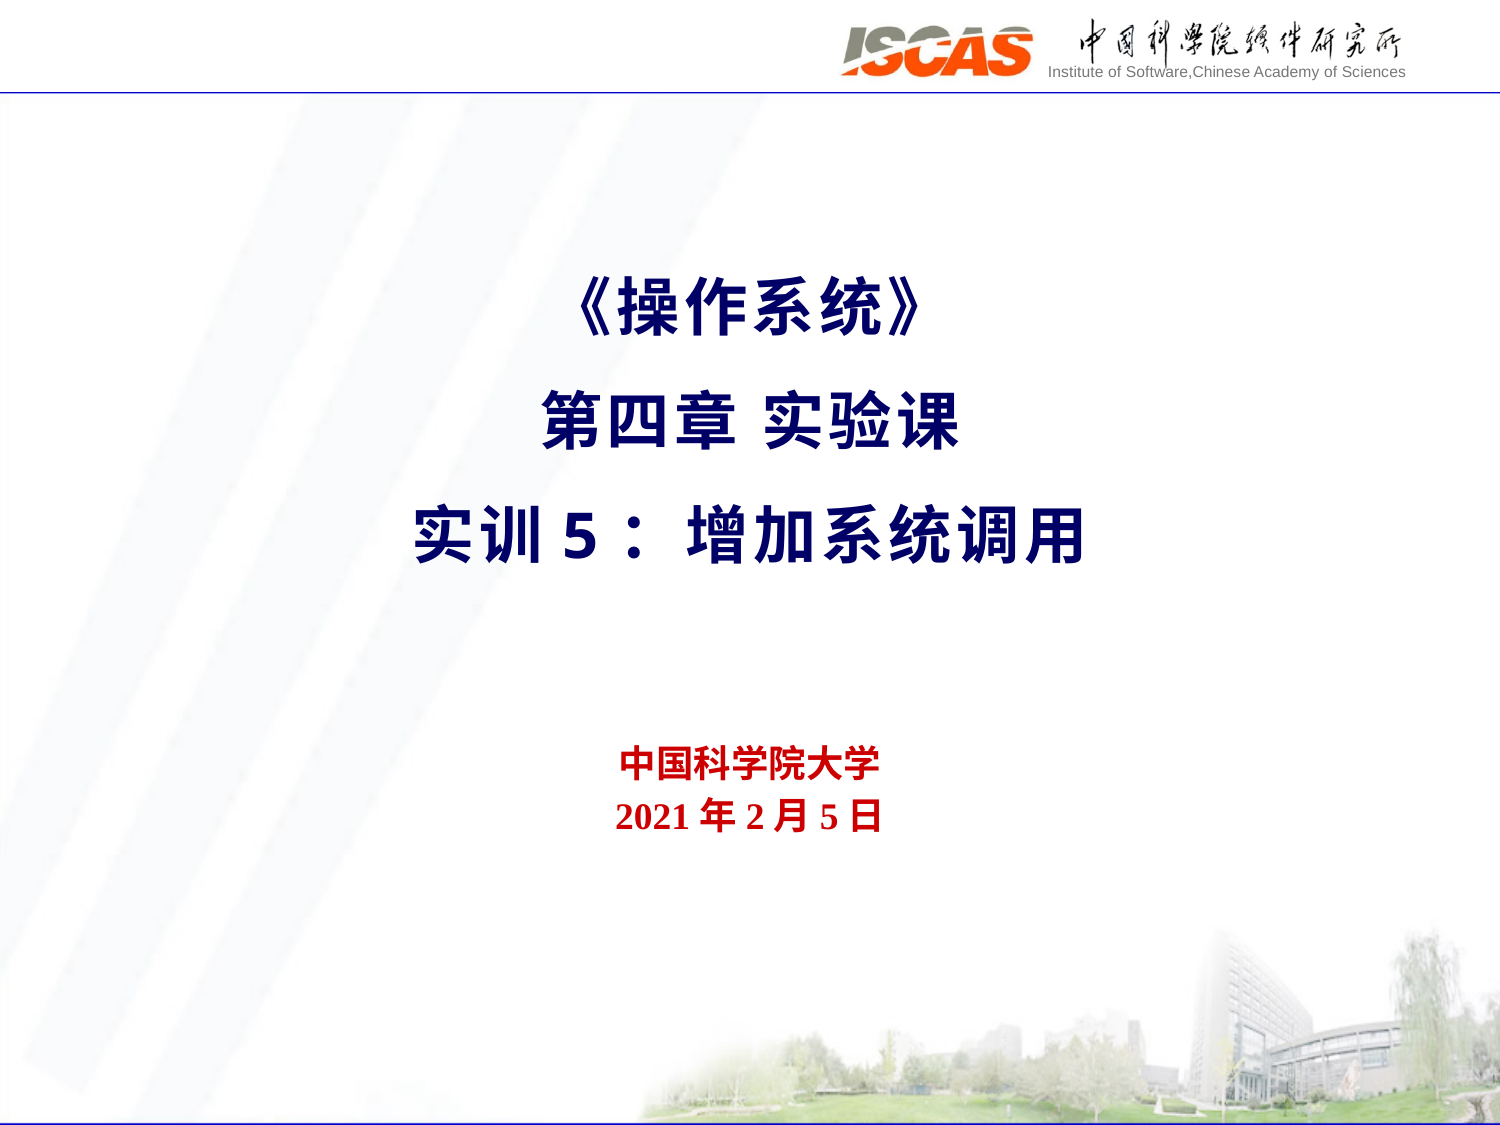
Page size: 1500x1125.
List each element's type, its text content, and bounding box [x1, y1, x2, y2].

text_box 中国科学院大学 2021年2月5日 [187, 709, 1313, 857]
text_box 《操作系统》 第四章 实验课 实训5：增加系统调用 [187, 333, 1313, 579]
picture [837, 18, 1045, 87]
picture [0, 92, 1500, 1125]
picture [1077, 15, 1402, 71]
